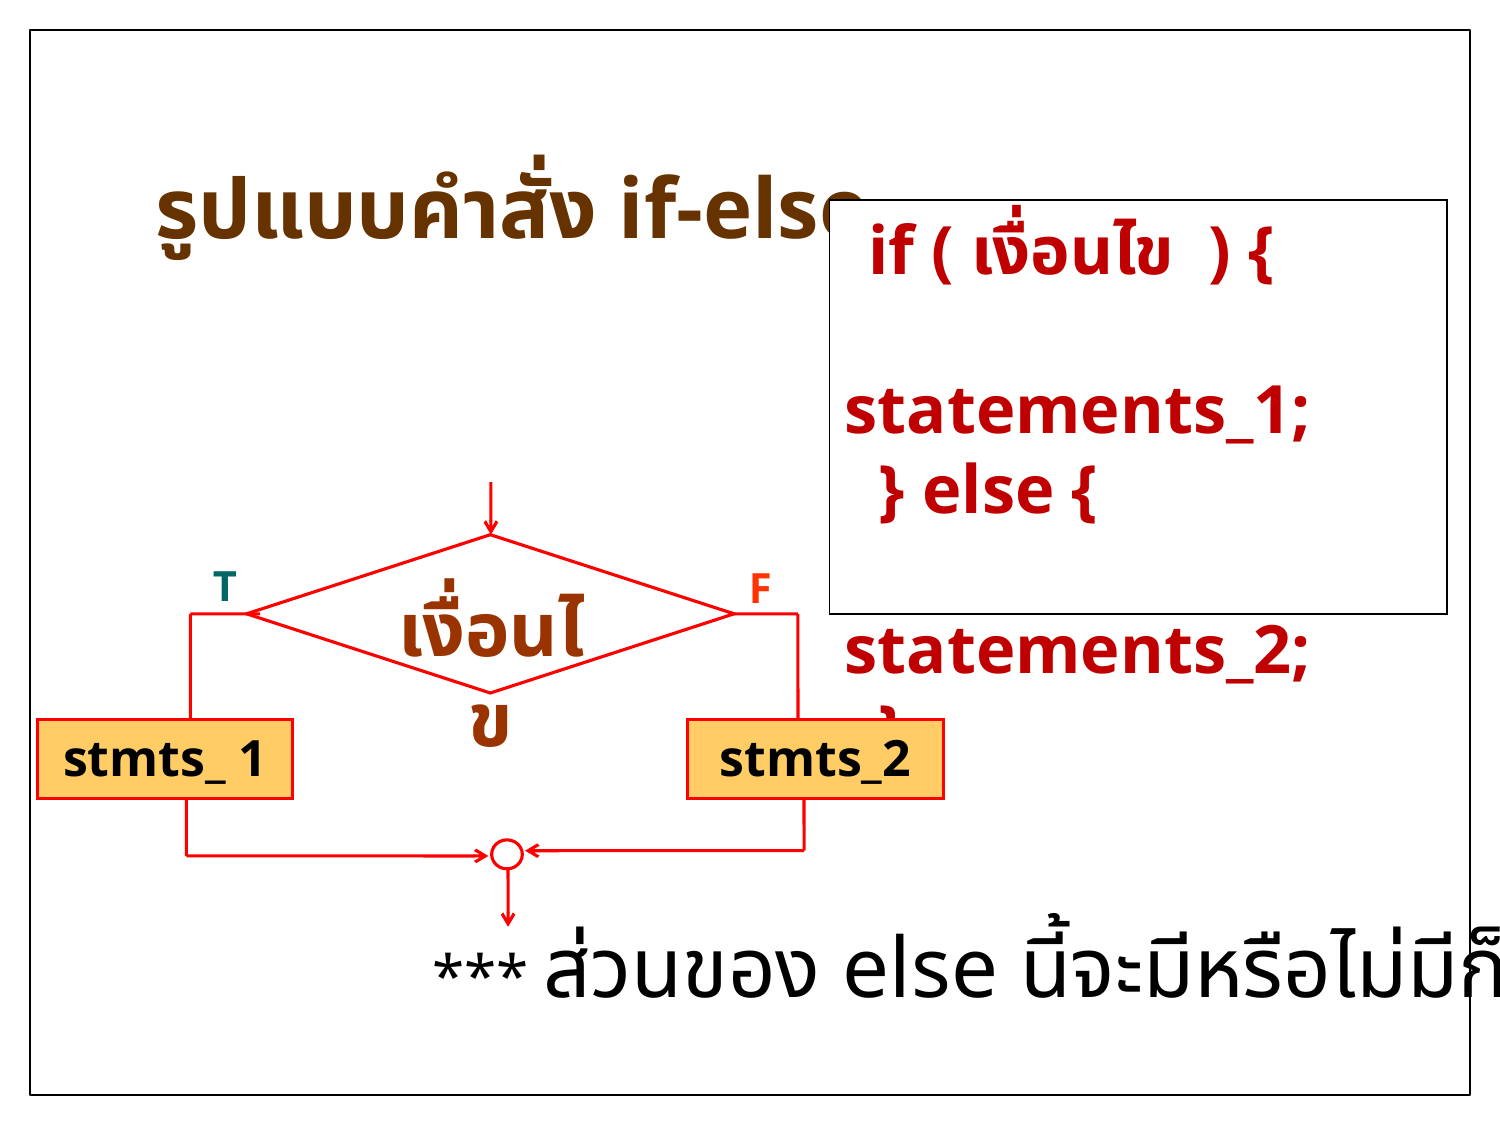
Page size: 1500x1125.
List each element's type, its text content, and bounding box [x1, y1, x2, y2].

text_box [37, 481, 944, 928]
title รูปแบบคำสั่ง if-else [140, 99, 1356, 323]
text_box if ( เงื่อนไข ) { statements_1; } else { statements_2; } [829, 200, 1447, 614]
text_box *** ส่วนของ else นี้จะมีหรือไม่มีก็ได้ [417, 907, 1500, 1022]
